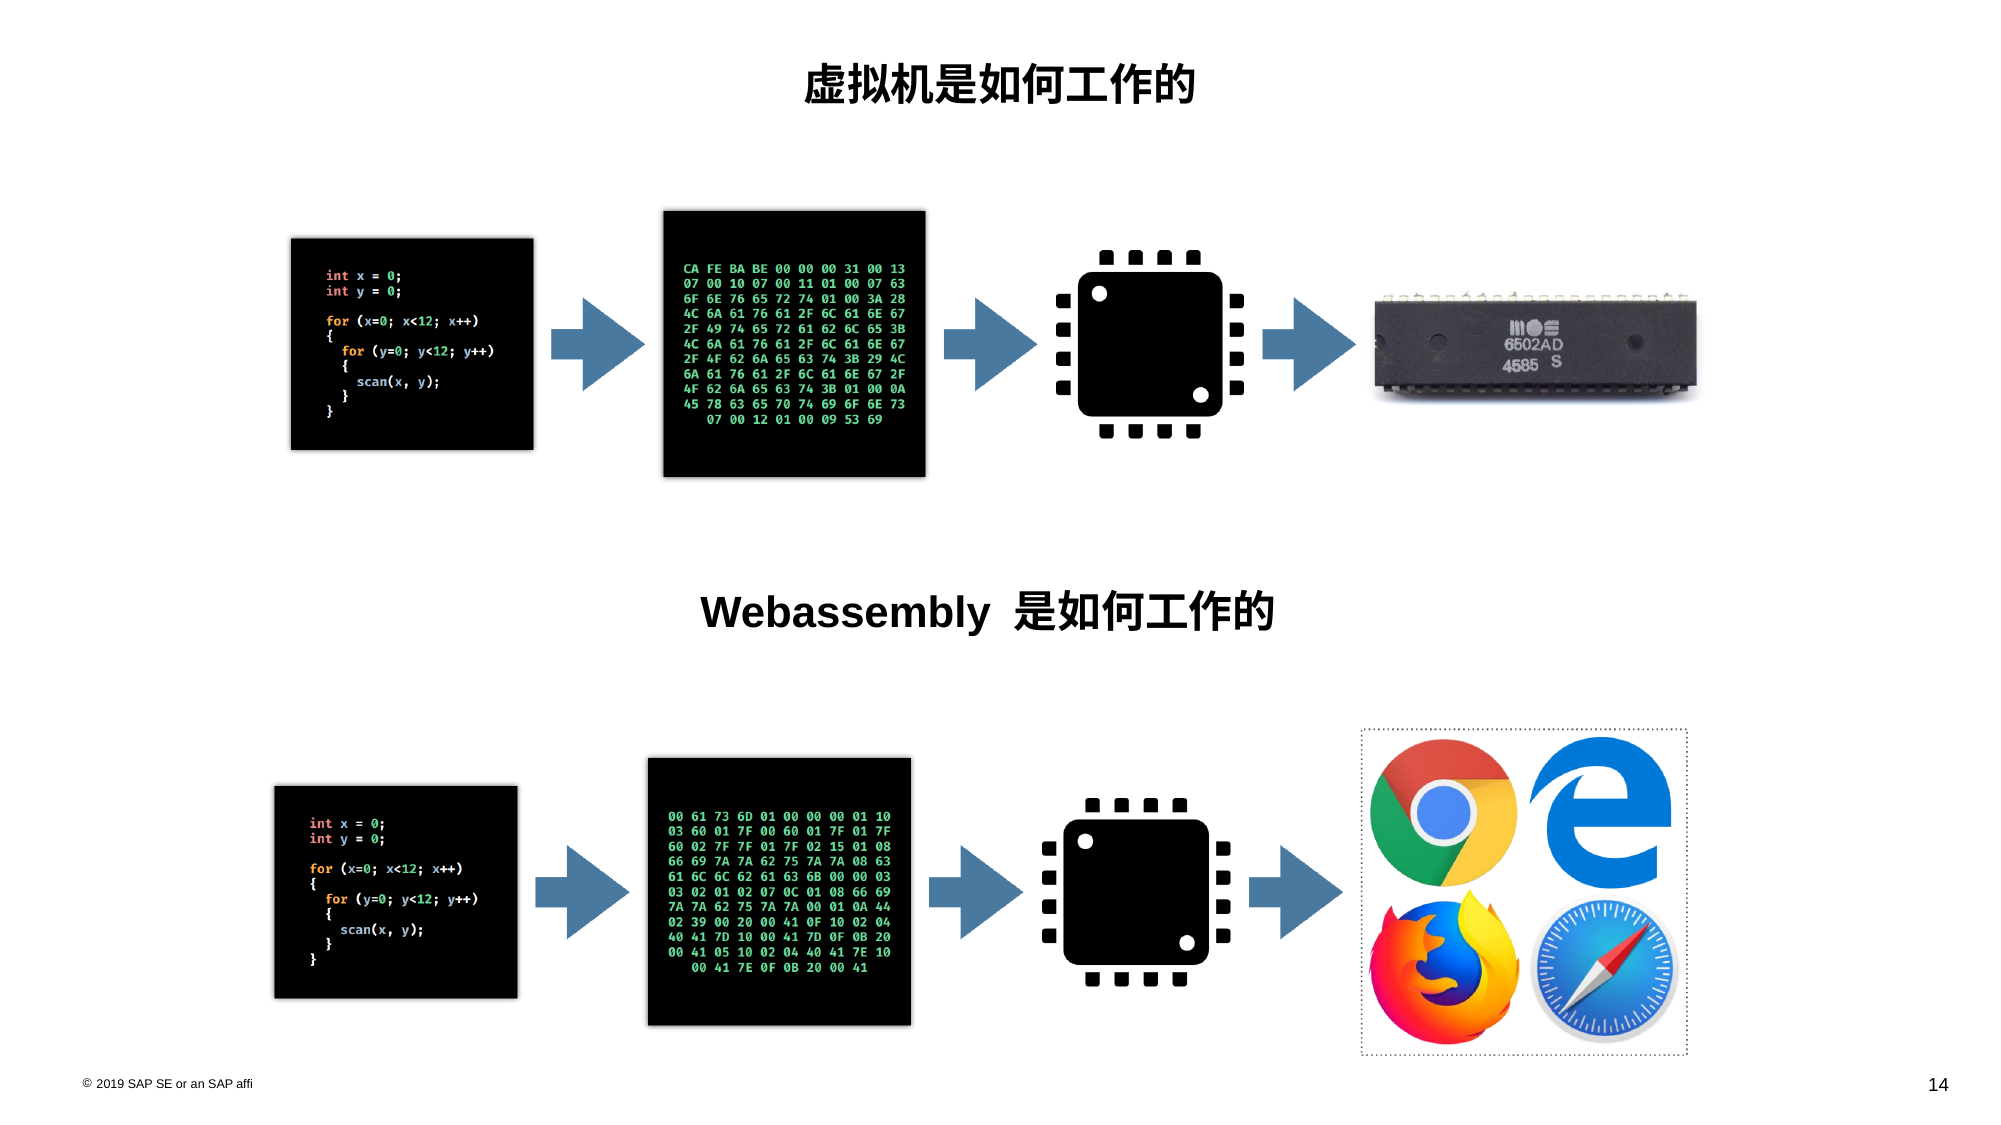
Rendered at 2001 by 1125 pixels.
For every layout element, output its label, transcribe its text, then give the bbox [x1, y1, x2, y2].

text_box Webassembly 是如何工作的 [176, 576, 1801, 644]
picture [264, 114, 1733, 558]
picture [252, 644, 1724, 1125]
text_box 虚拟机是如何工作的 [188, 49, 1813, 117]
